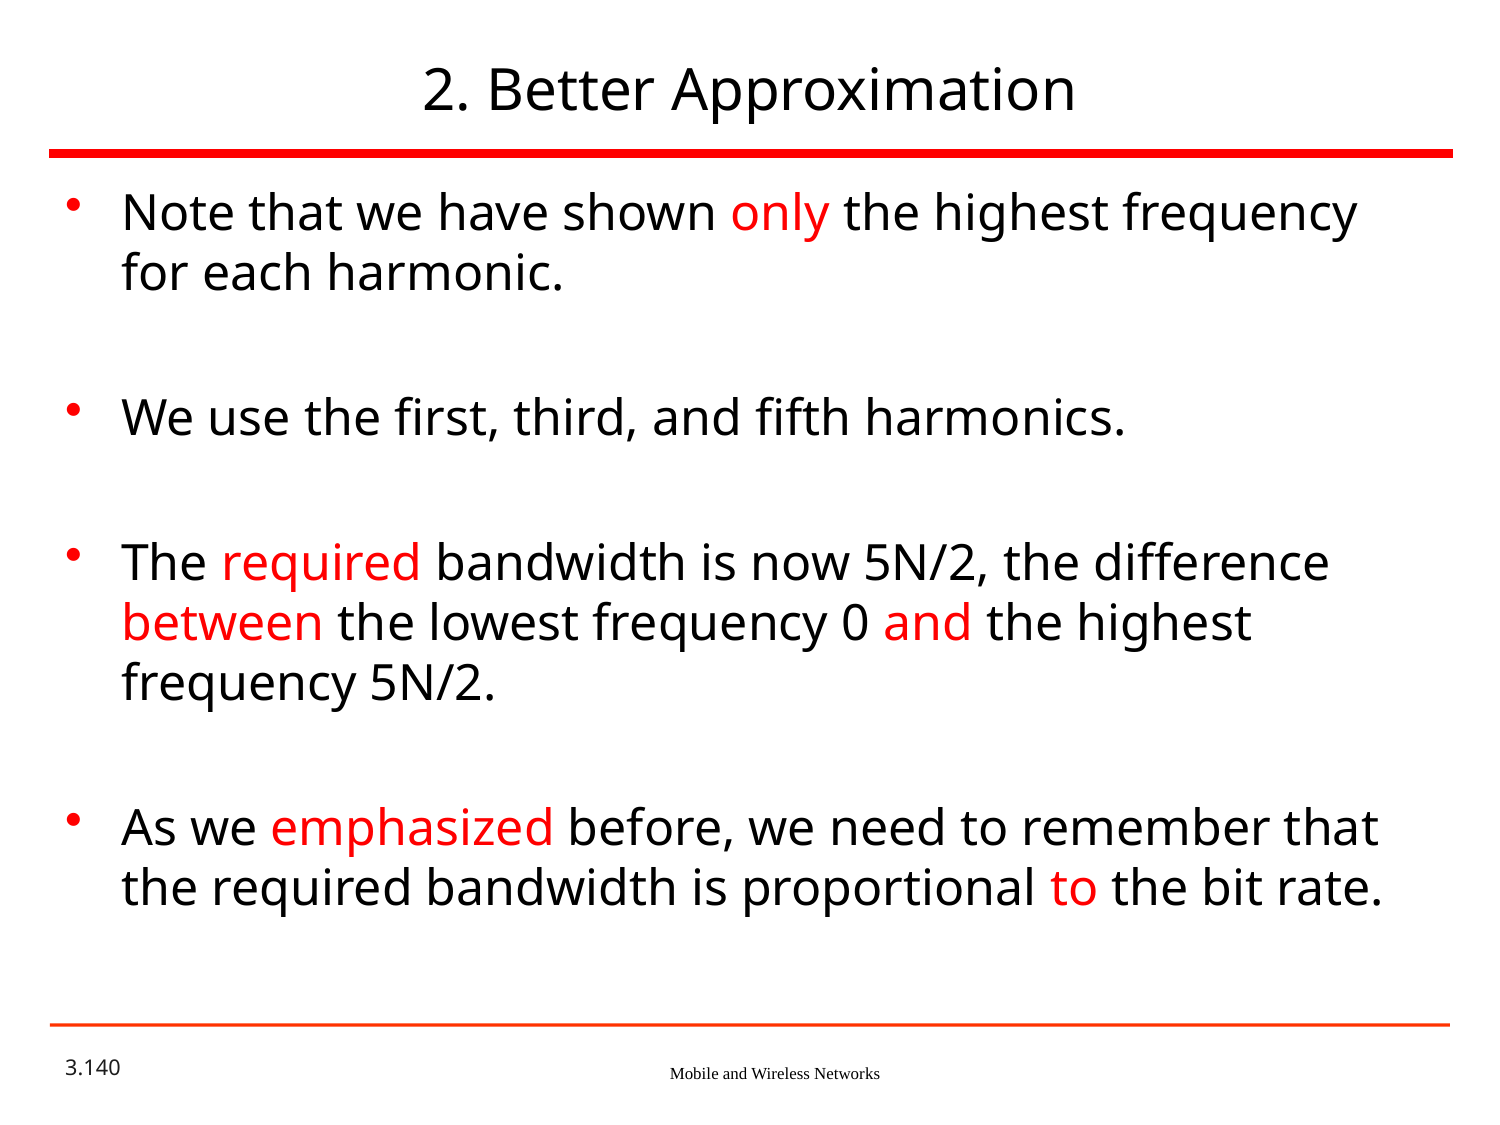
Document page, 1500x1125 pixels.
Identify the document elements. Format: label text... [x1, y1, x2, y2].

list Note that we have shown only the highest frequency for each harmonic. We use the first, third, and fifth harmonics. The required bandwidth is now 5N/2, the difference between the lowest frequency 0 and the highest frequency 5N/2. As we emphasized before, we need to remember that the required bandwidth is proportional to the bit rate. [49, 172, 1451, 1013]
footer Mobile and Wireless Networks [512, 1037, 1038, 1089]
title 2. Better Approximation [49, 37, 1451, 138]
slide_number 3.140 [49, 1037, 363, 1088]
